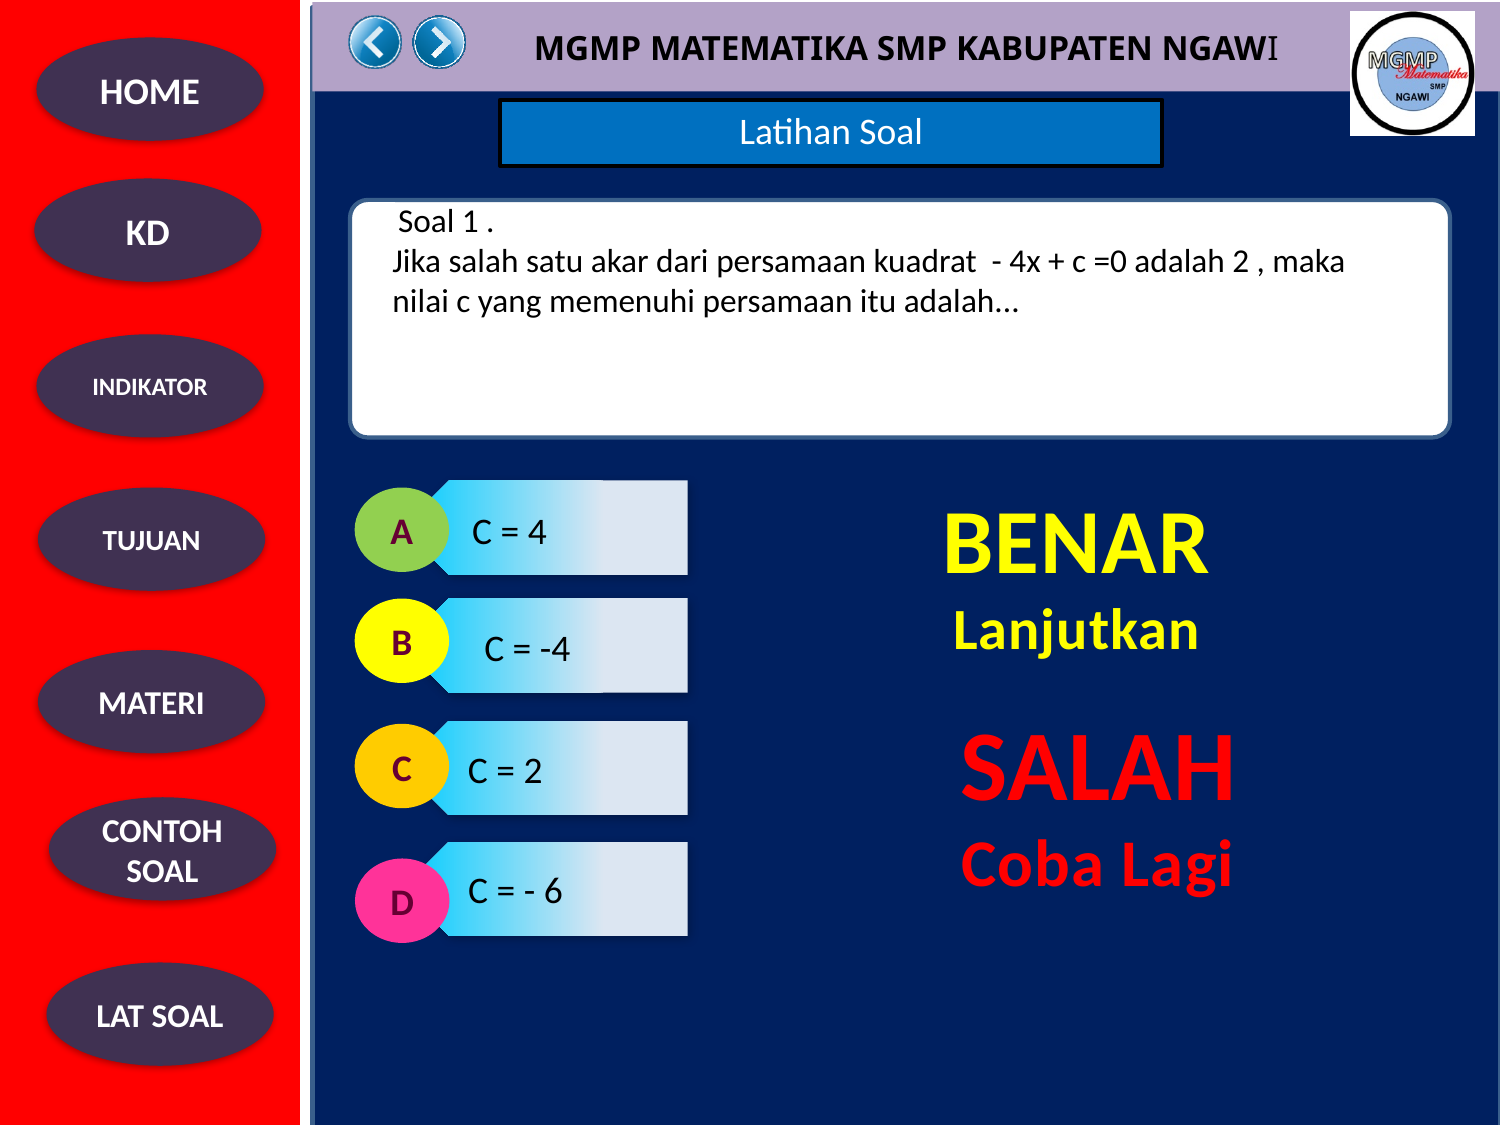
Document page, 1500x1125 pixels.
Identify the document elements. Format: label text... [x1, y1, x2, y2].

text_box B [354, 598, 450, 683]
text_box SALAH Coba Lagi [944, 692, 1252, 908]
text_box [430, 597, 689, 694]
text_box C = - 6 [426, 840, 689, 937]
text_box C = 4 [457, 499, 633, 560]
picture [412, 15, 466, 69]
text_box C [354, 723, 450, 809]
picture [349, 16, 402, 69]
text_box BENAR Lanjutkan [893, 473, 1260, 669]
text_box C = 2 [432, 720, 689, 817]
text_box D [354, 858, 450, 943]
picture [1350, 11, 1475, 136]
text_box Latihan Soal [498, 98, 1164, 168]
text_box A [354, 487, 450, 572]
text_box C = -4 [469, 616, 620, 677]
text_box [432, 479, 689, 576]
